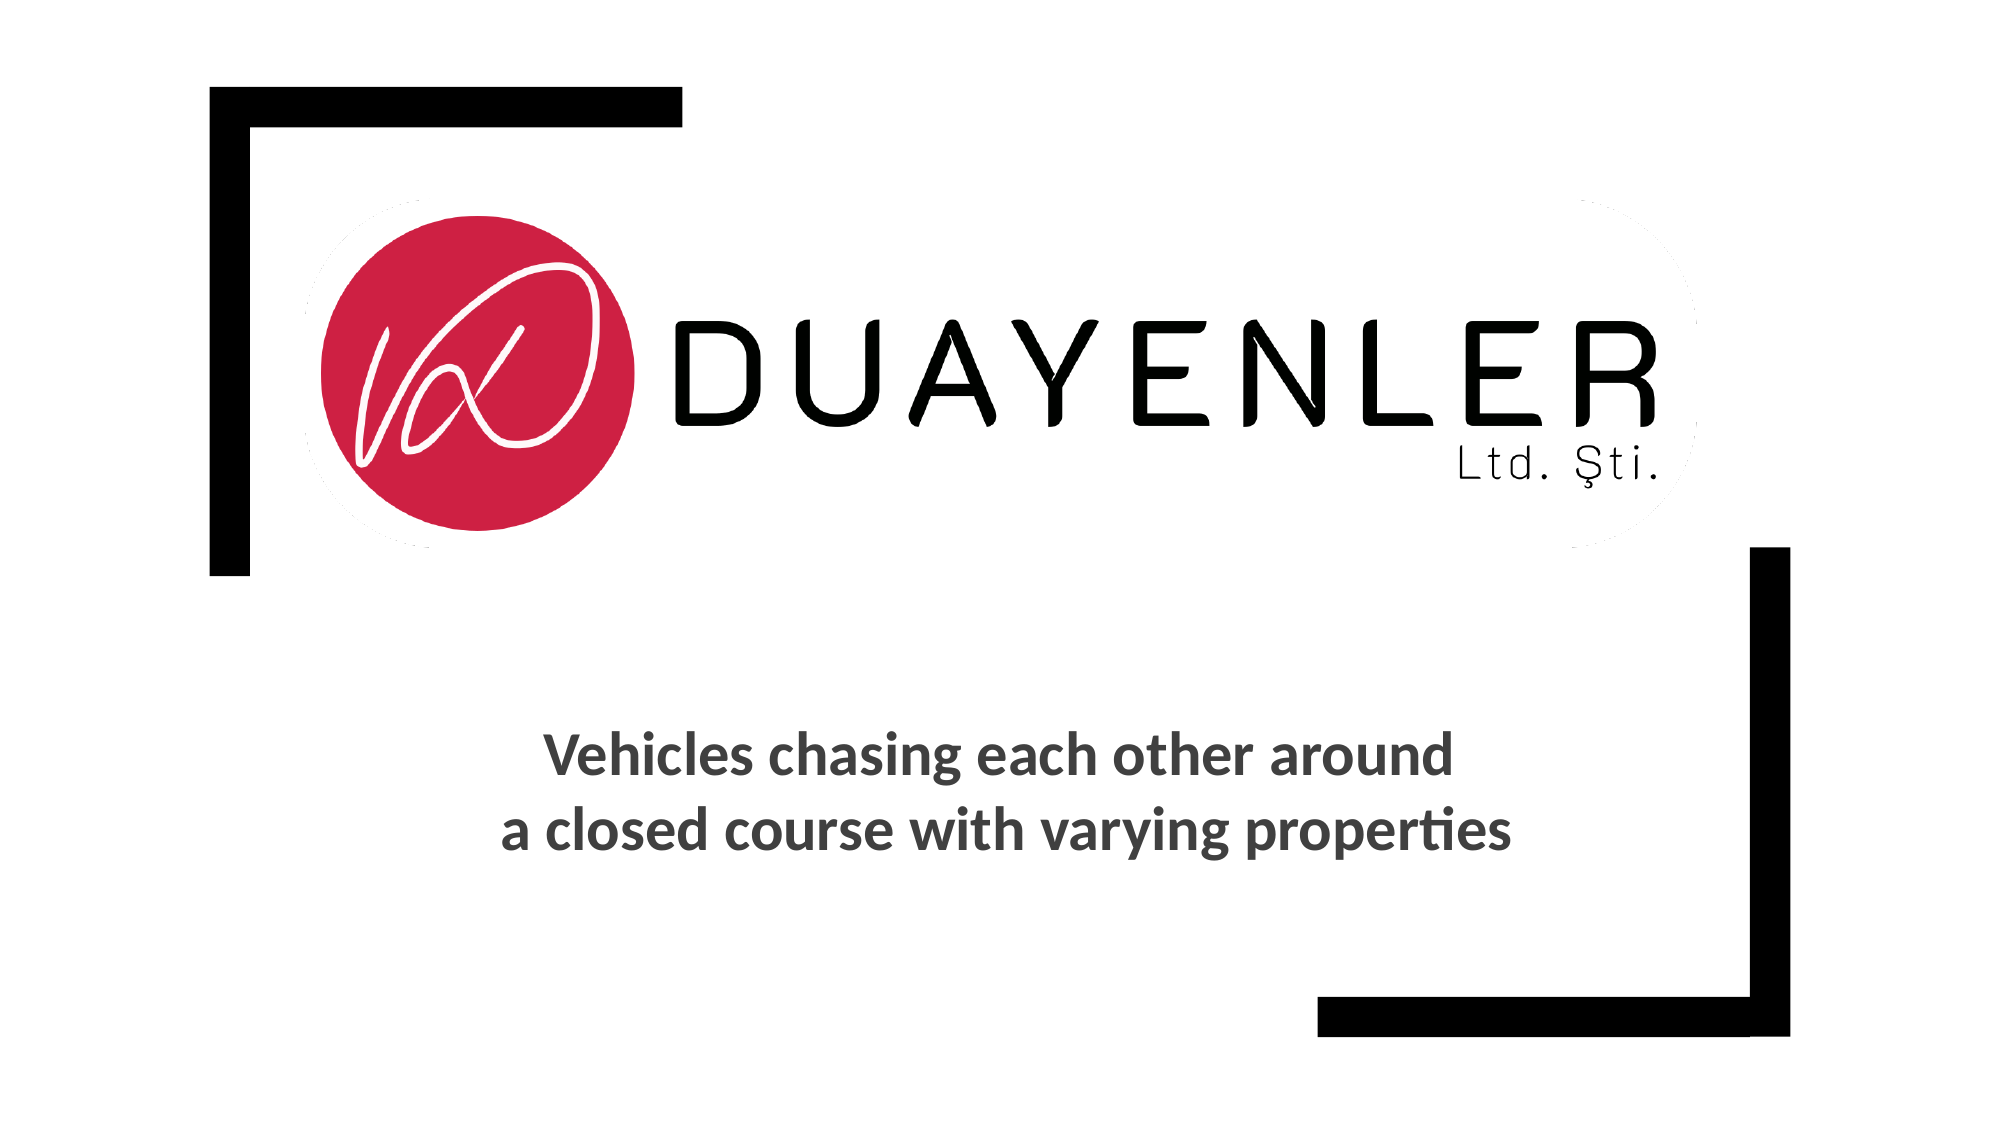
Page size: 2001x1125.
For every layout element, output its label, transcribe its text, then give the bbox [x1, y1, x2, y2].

text_box [1748, 545, 1792, 1039]
text_box [248, 85, 684, 129]
text_box Vehicles chasing each other around a closed course with varying properties [249, 705, 1748, 878]
picture [302, 198, 1697, 548]
text_box [252, 184, 1750, 577]
text_box [207, 85, 252, 578]
text_box [1315, 995, 1752, 1039]
